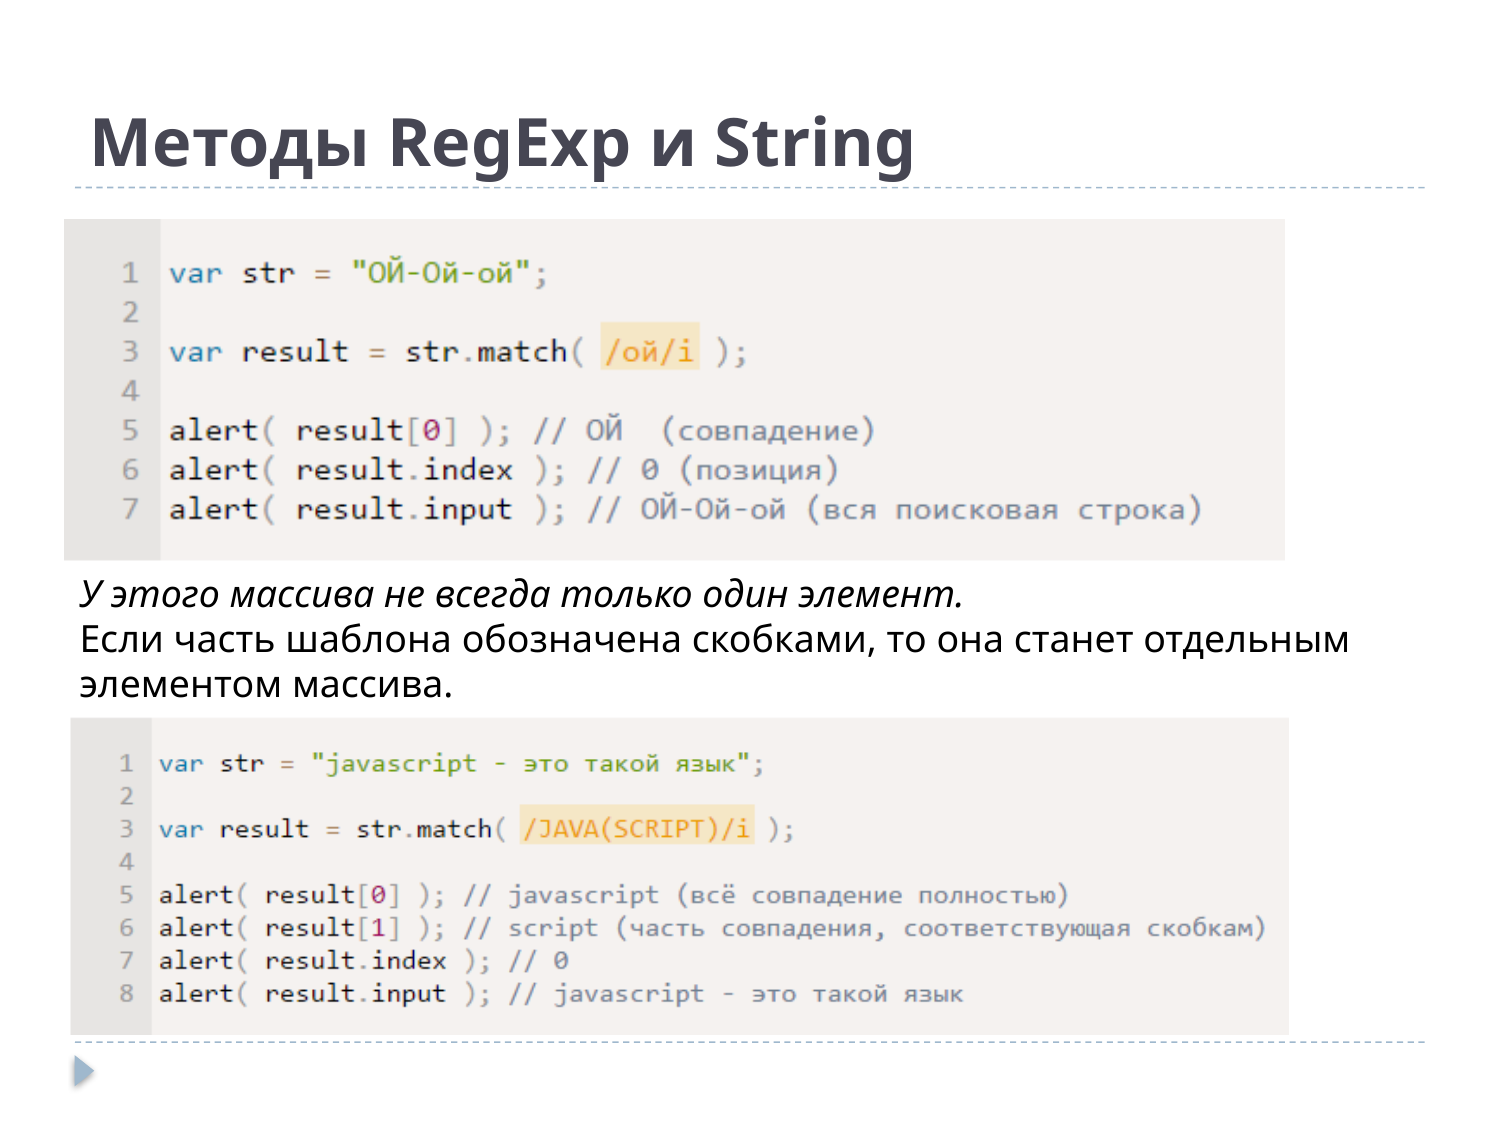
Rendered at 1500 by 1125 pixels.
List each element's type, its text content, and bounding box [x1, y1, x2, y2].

picture [64, 713, 1289, 1036]
text_box У этого массива не всегда только один элемент. Если часть шаблона обозначена скобками, то она станет отдельным элементом массива. [64, 562, 1447, 713]
picture [64, 219, 1285, 563]
title Методы RegExp и String [75, 24, 1425, 188]
